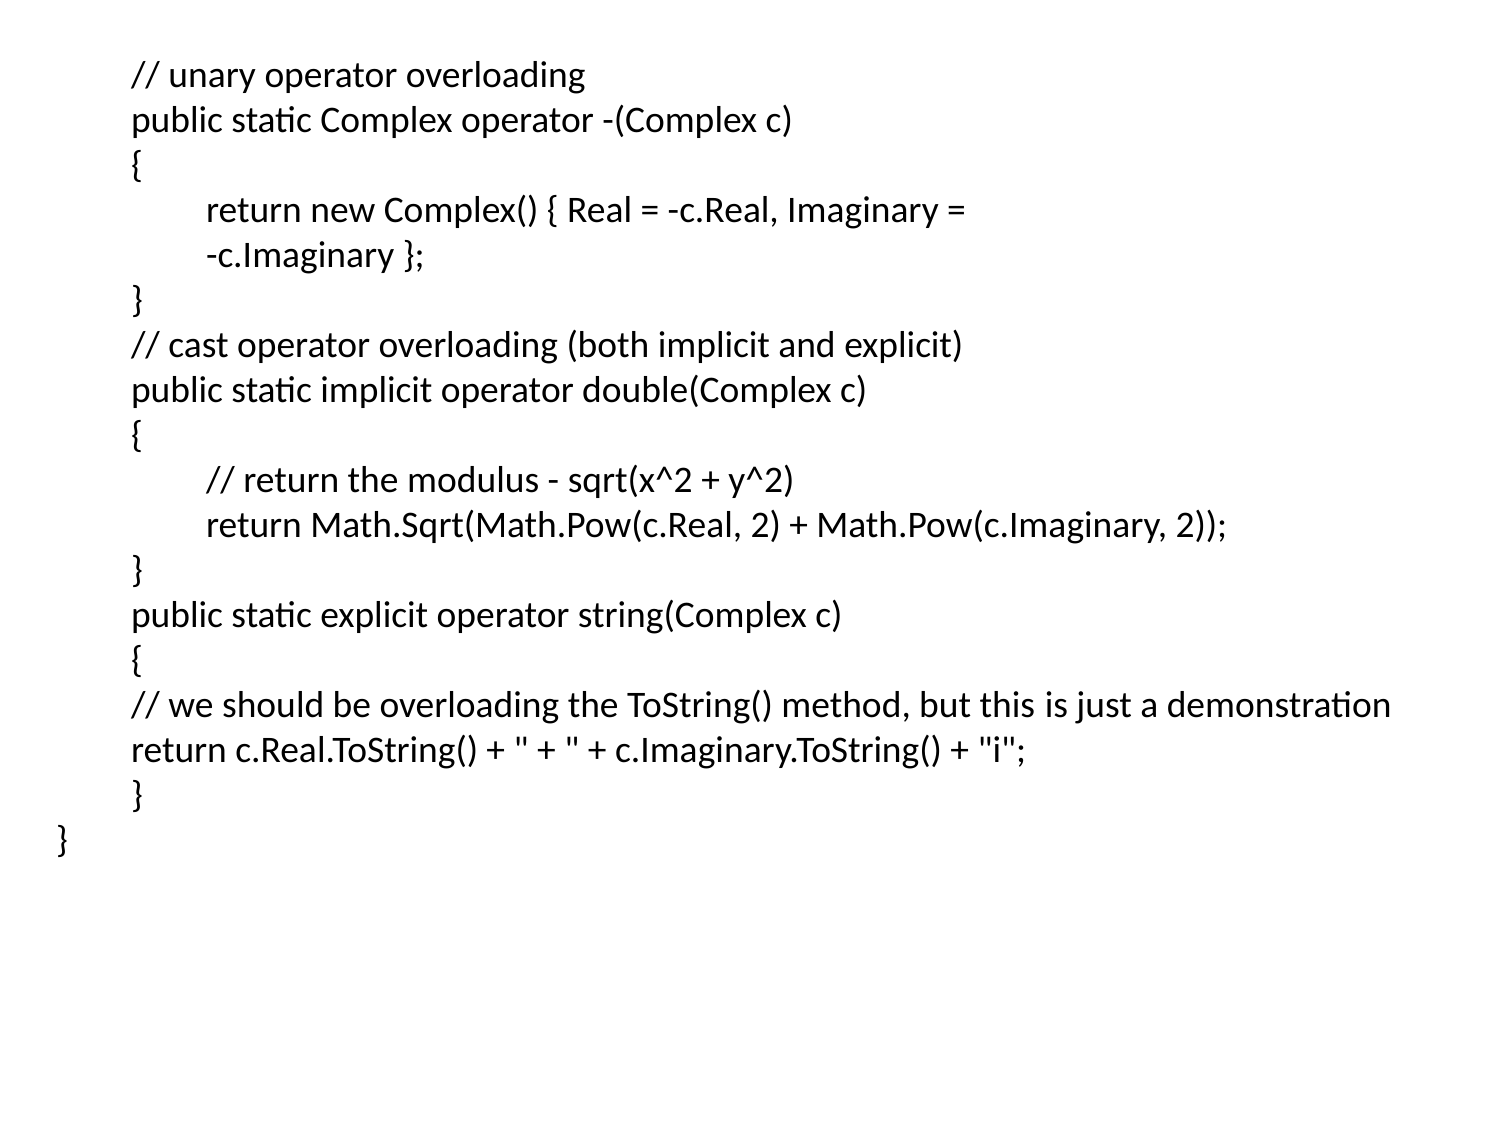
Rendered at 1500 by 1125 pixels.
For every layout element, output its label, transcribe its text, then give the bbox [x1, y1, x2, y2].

text_box // unary operator overloading public static Complex operator -(Complex c) { return new Complex() { Real = -c.Real, Imaginary = -c.Imaginary }; } // cast operator overloading (both implicit and explicit) public static implicit operator double(Complex c) { // return the modulus - sqrt(x^2 + y^2) return Math.Sqrt(Math.Pow(c.Real, 2) + Math.Pow(c.Imaginary, 2)); } public static explicit operator string(Complex c) { // we should be overloading the ToString() method, but this is just a demonstration return c.Real.ToString() + " + " + c.Imaginary.ToString() + "i"; } } [41, 42, 1459, 868]
